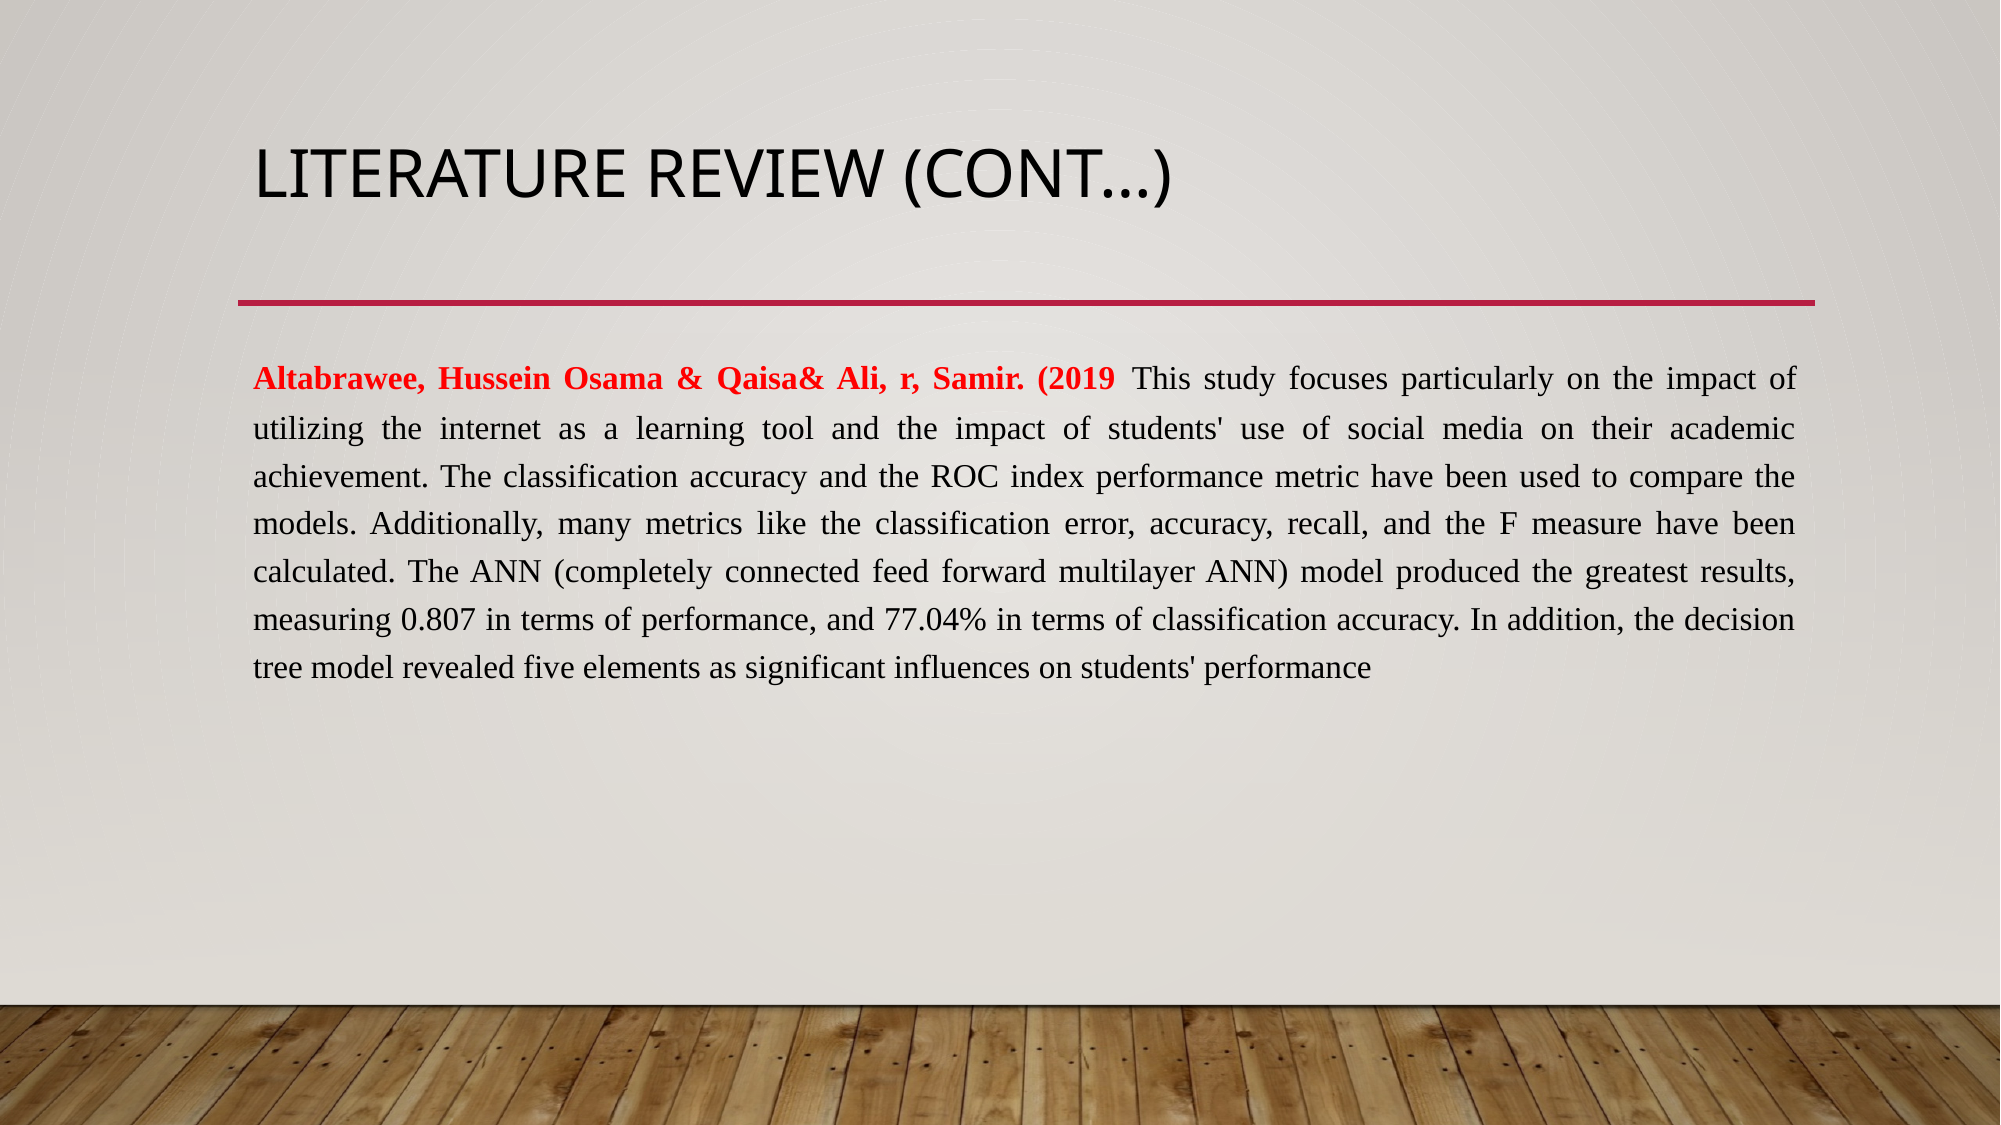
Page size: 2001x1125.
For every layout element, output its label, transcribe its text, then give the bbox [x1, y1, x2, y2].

title Literature review (cont…) [238, 131, 1814, 305]
list Altabrawee, Hussein Osama & Qaisa& Ali, r, Samir. (2019 This study focuses particularly on the impact of utilizing the internet as a learning tool and the impact of students' use of social media on their academic achievement. The classification accuracy and the ROC index performance metric have been used to compare the models. Additionally, many metrics like the classification error, accuracy, recall, and the F measure have been calculated. The ANN (completely connected feed forward multilayer ANN) model produced the greatest results, measuring 0.807 in terms of performance, and 77.04% in terms of classification accuracy. In addition, the decision tree model revealed five elements as significant influences on students' performance [238, 330, 1814, 897]
picture [0, 1005, 2000, 1125]
